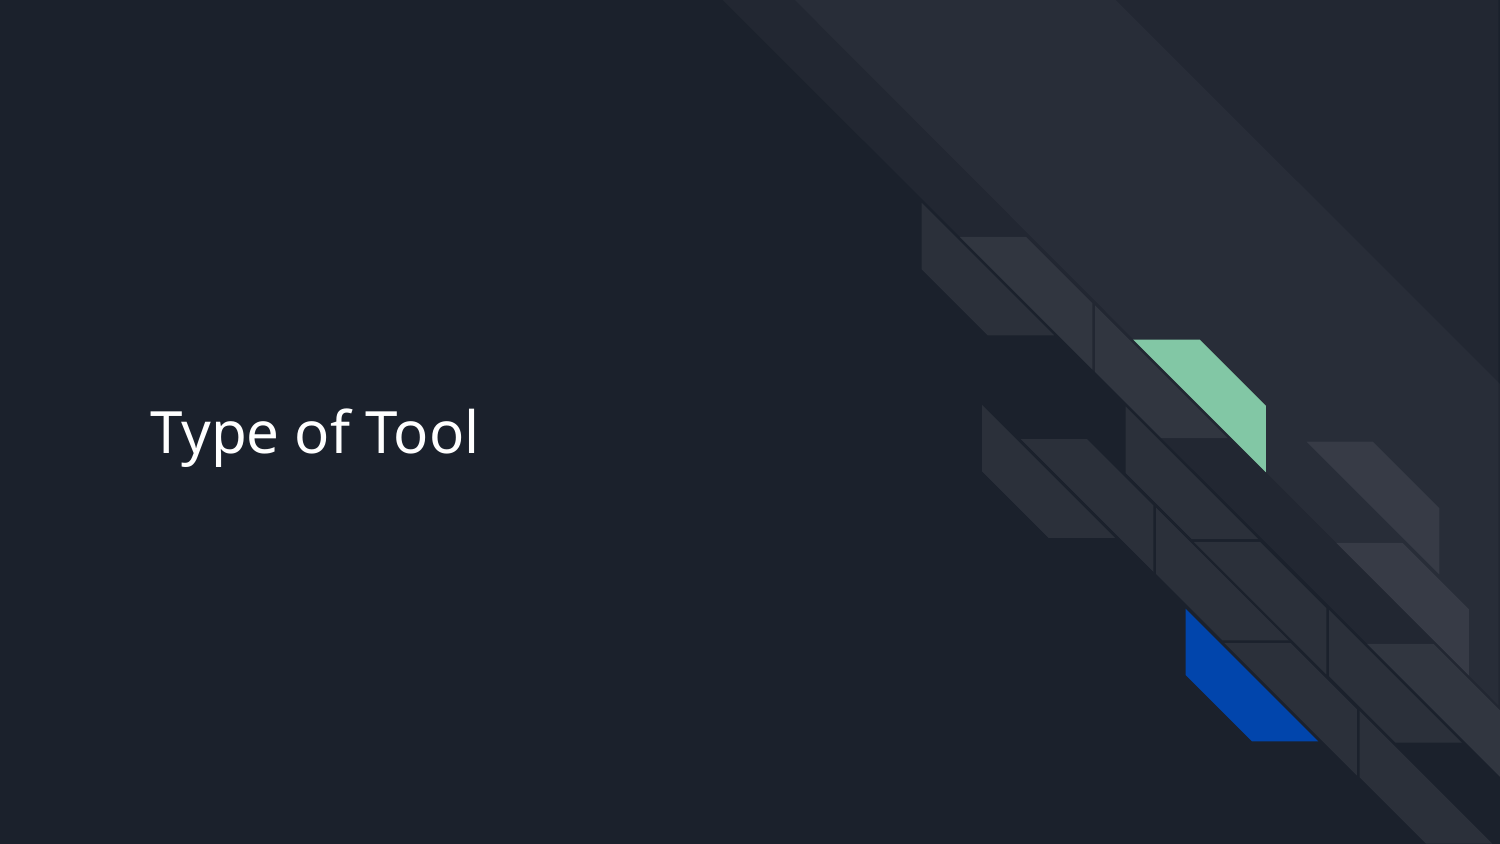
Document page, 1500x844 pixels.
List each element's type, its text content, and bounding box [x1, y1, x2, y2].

title Type of Tool [135, 336, 888, 526]
